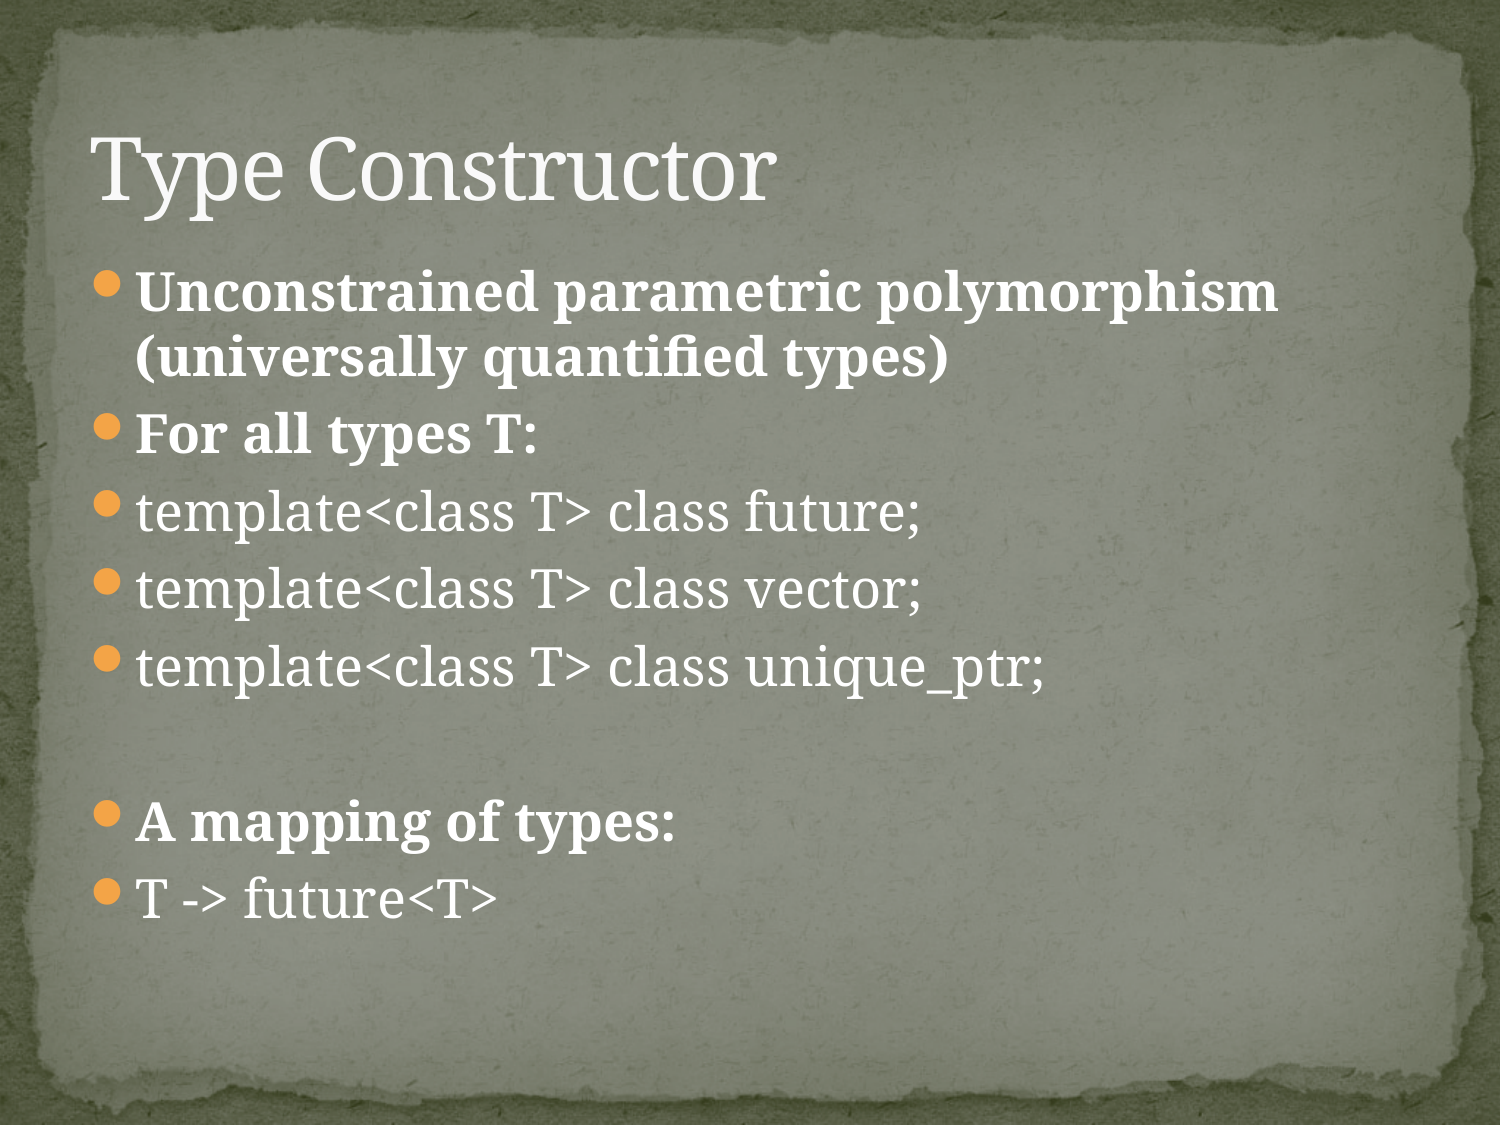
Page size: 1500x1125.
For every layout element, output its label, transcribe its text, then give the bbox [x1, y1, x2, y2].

title Type Constructor [74, 24, 1425, 225]
list Unconstrained parametric polymorphism (universally quantified types) For all types T: template<class T> class future; template<class T> class vector; template<class T> class unique_ptr; A mapping of types: T -> future<T> [75, 249, 1425, 1000]
